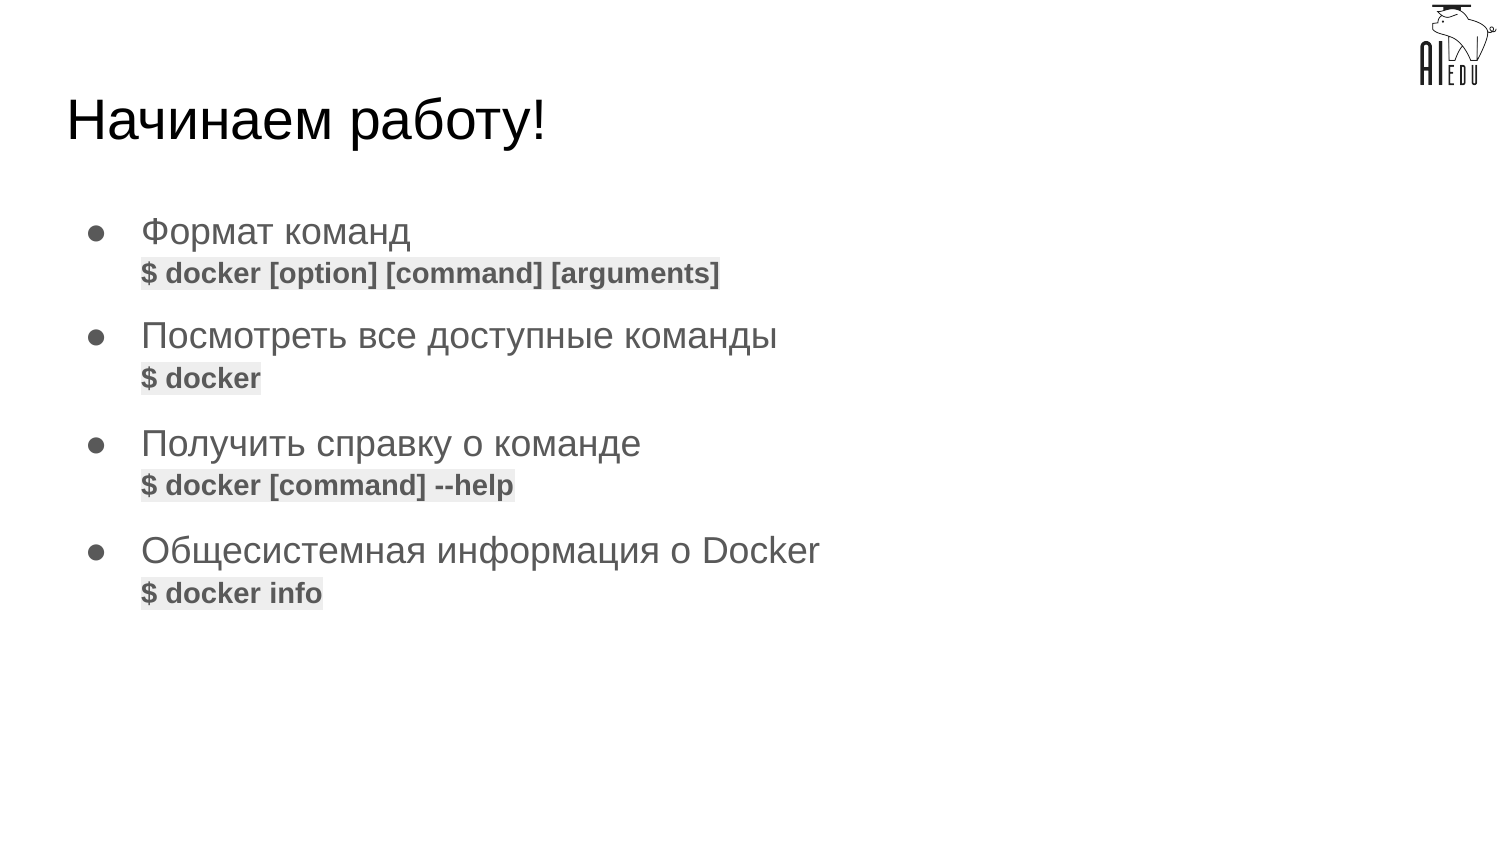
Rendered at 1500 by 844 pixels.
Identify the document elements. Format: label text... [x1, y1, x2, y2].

list Формат команд $ docker [option] [command] [arguments] Посмотреть все доступные команды $ docker Получить справку о команде $ docker [command] --help Общесистемная информация о Docker $ docker info [51, 189, 1449, 835]
title Начинаем работу! [51, 72, 1449, 167]
picture [1410, 0, 1500, 95]
